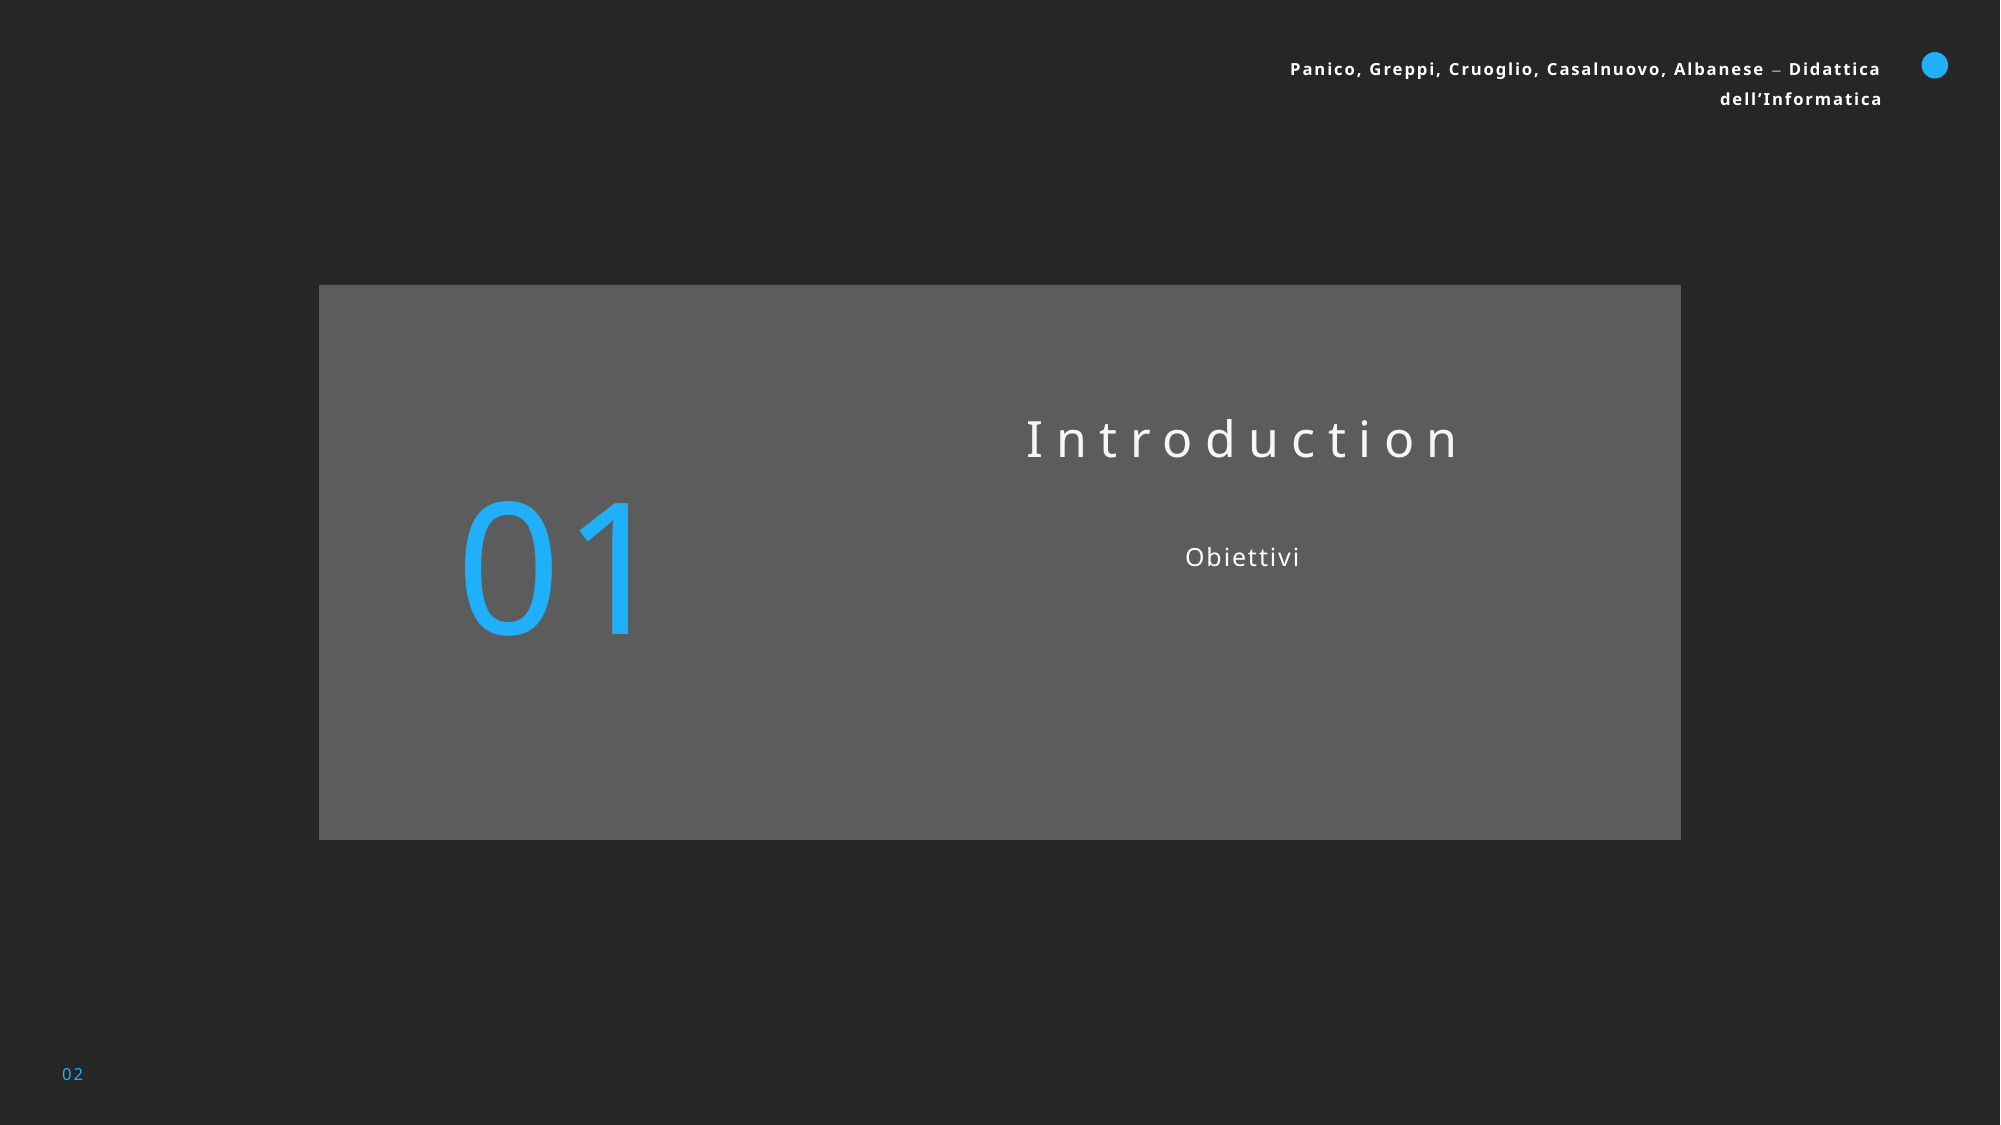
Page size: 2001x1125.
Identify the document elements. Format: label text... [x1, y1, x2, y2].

text_box 01 [441, 443, 683, 679]
text_box [1920, 50, 1950, 80]
text_box Panico, Greppi, Cruoglio, Casalnuovo, Albanese – Didattica dell’Informatica [1169, 41, 1897, 116]
text_box 02 [47, 1046, 109, 1092]
text_box Obiettivi [958, 519, 1527, 579]
text_box [318, 284, 1682, 841]
text_box Introduction [1011, 370, 1474, 475]
